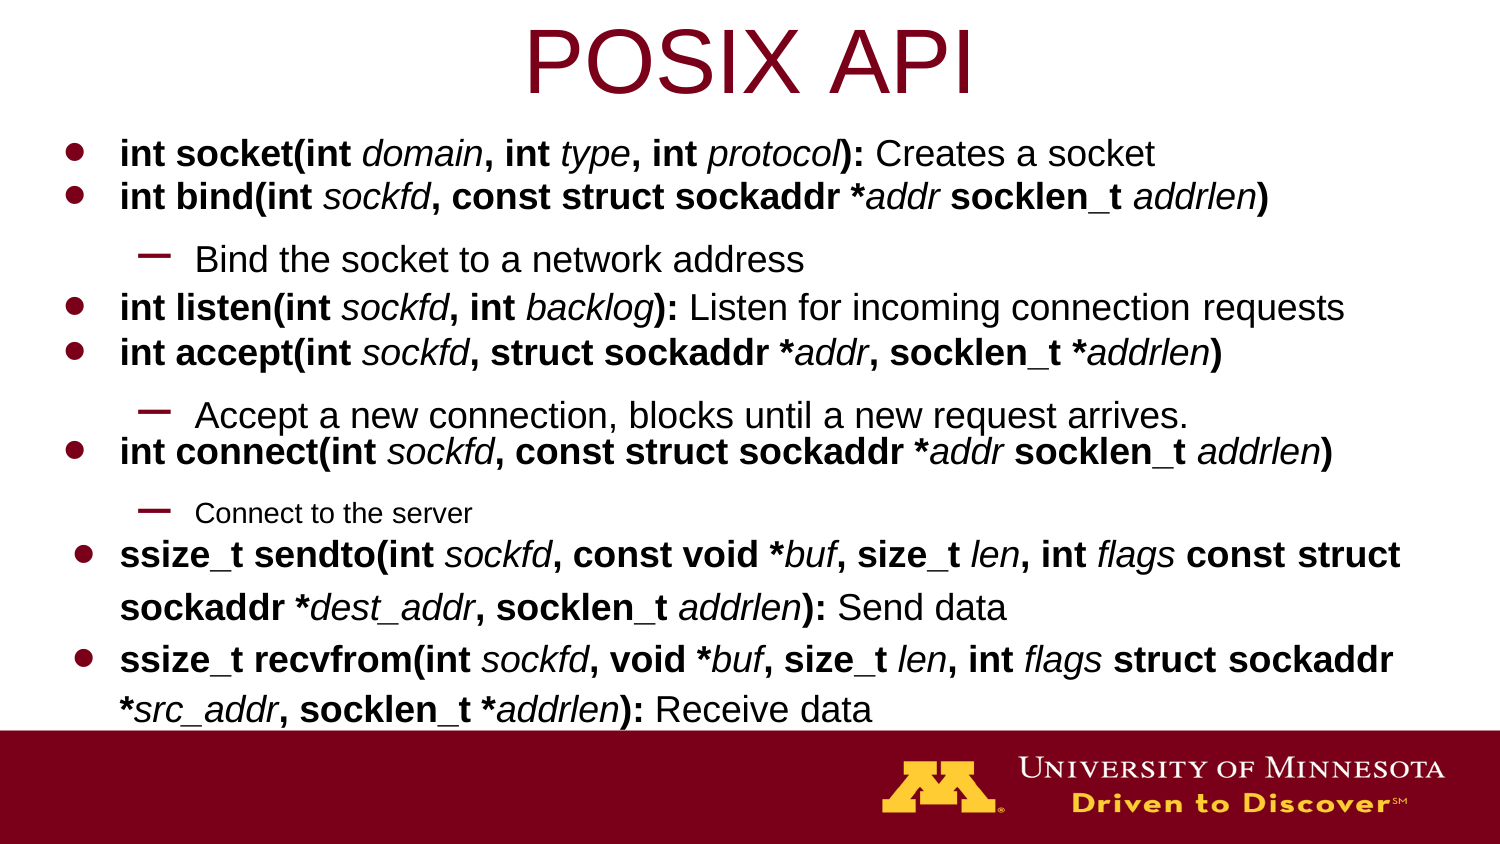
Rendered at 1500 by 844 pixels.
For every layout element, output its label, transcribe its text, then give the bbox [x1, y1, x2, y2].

text_box int socket(int domain, int type, int protocol): Creates a socket int bind(int sockfd, const struct sockaddr *addr socklen_t addrlen) Bind the socket to a network address int listen(int sockfd, int backlog): Listen for incoming connection requests int accept(int sockfd, struct sockaddr *addr, socklen_t *addrlen) Accept a new connection, blocks until a new request arrives. int connect(int sockfd, const struct sockaddr *addr socklen_t addrlen) Connect to the server ssize_t sendto(int sockfd, const void *buf, size_t len, int flags const struct sockaddr *dest_addr, socklen_t addrlen): Send data ssize_t recvfrom(int sockfd, void *buf, size_t len, int flags struct sockaddr *src_addr, socklen_t *addrlen): Receive data [61, 126, 1410, 730]
picture [0, 730, 1500, 844]
title POSIX API [520, 0, 980, 126]
